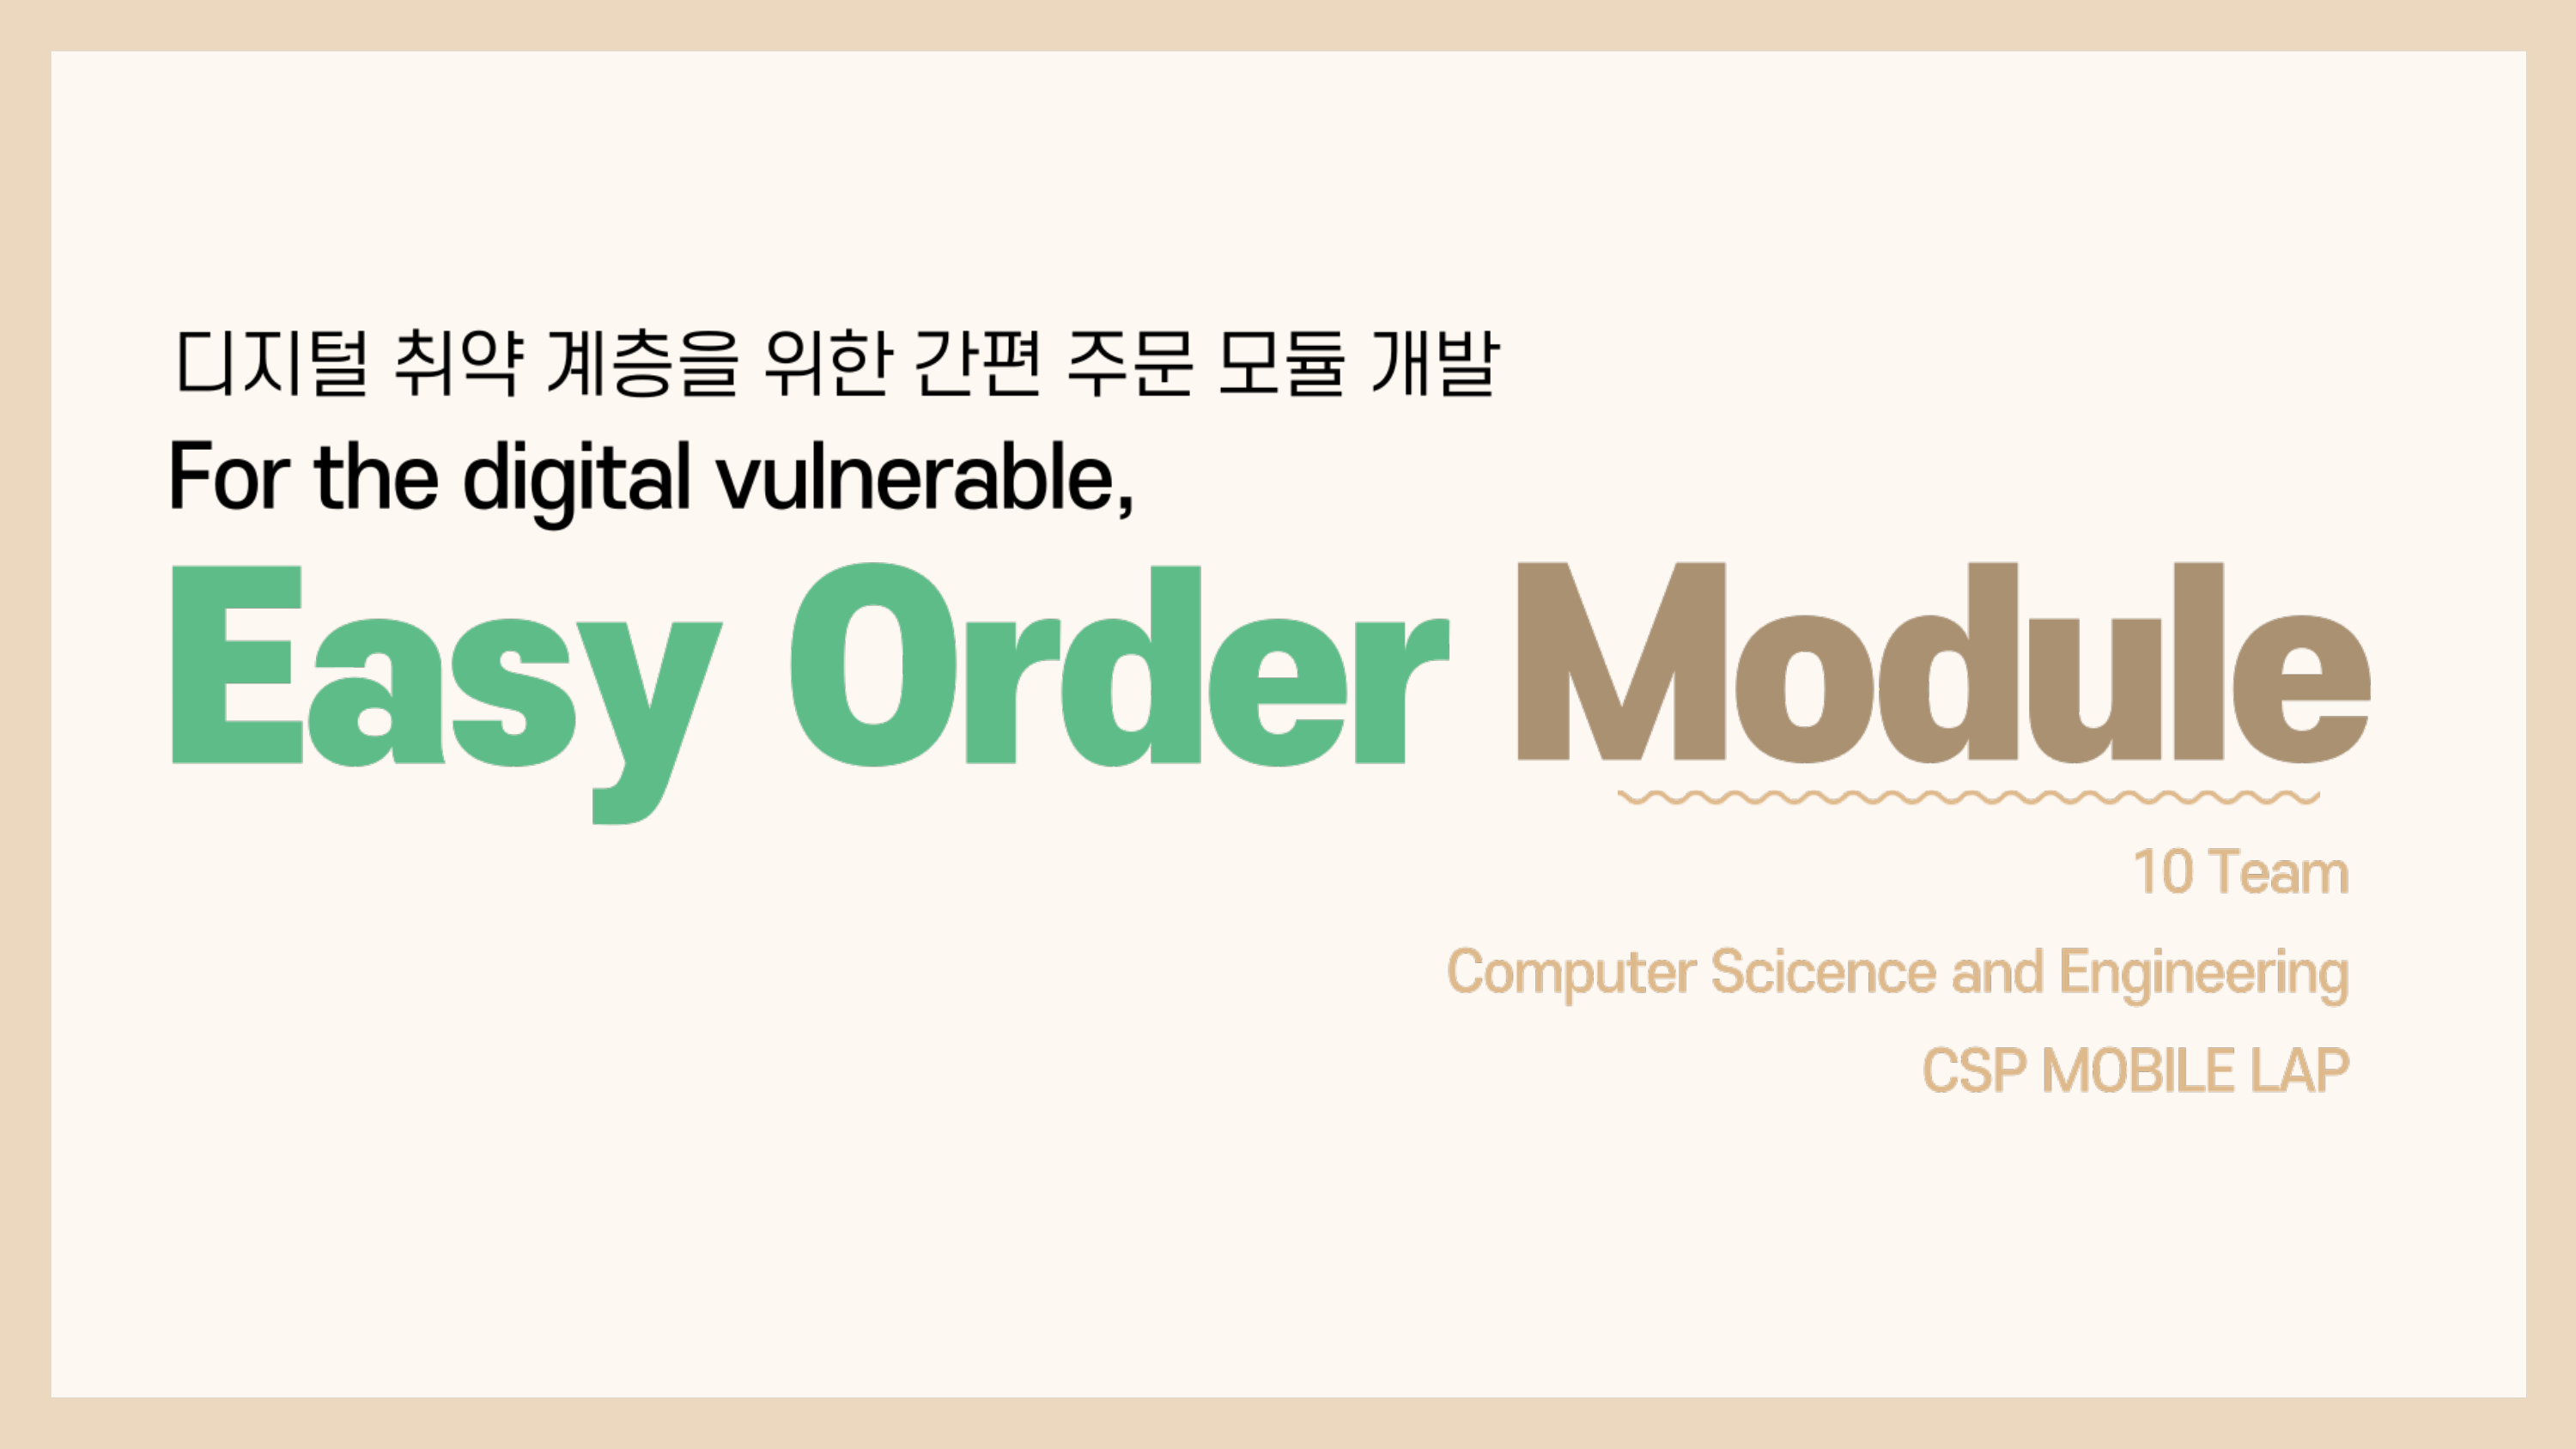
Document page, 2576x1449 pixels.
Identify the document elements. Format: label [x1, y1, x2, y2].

picture [118, 301, 2488, 1122]
text_box [0, 0, 2576, 1449]
